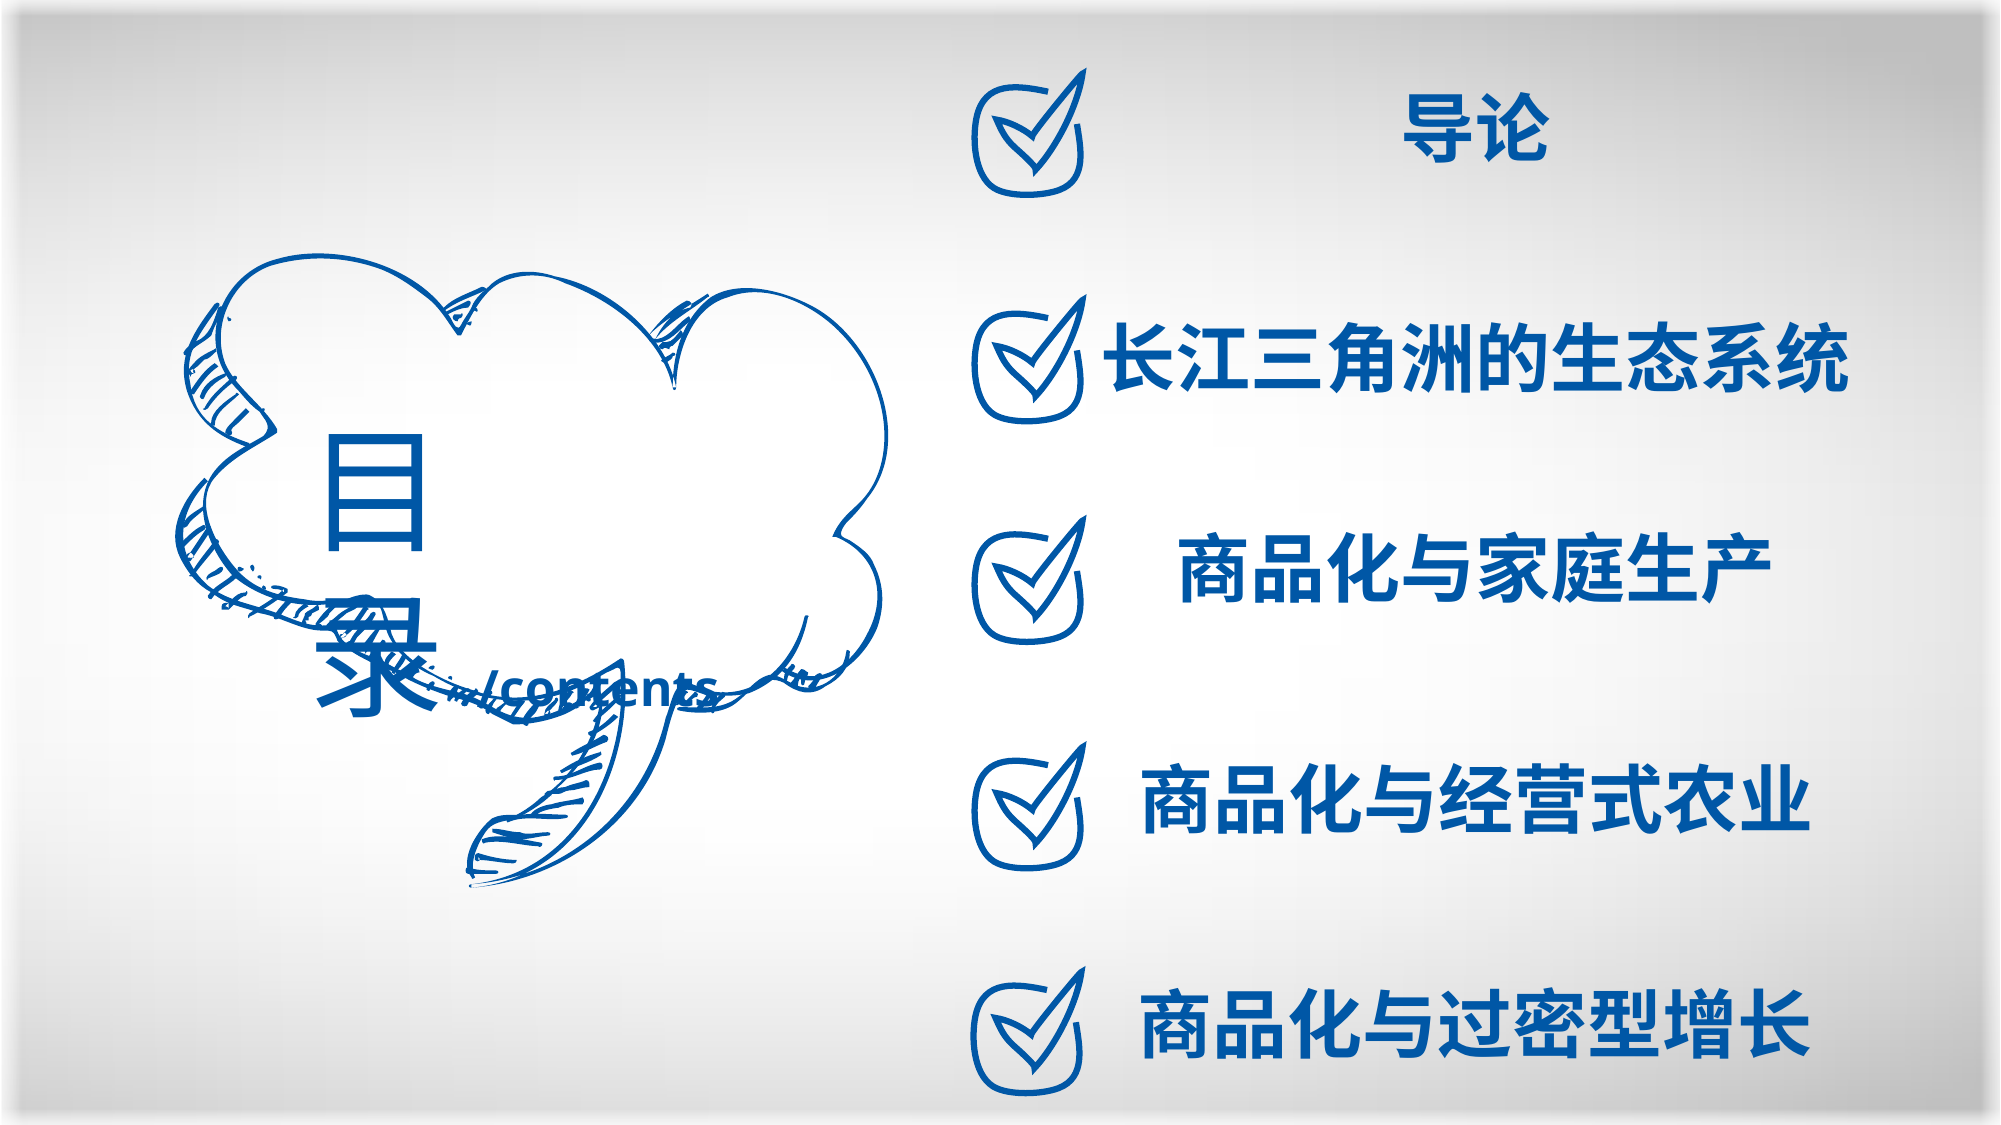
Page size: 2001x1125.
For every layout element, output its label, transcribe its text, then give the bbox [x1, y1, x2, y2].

text_box 商品化与家庭生产 [1080, 514, 1871, 619]
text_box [974, 300, 1083, 422]
text_box 商品化与经营式农业 [1080, 744, 1871, 850]
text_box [974, 520, 1083, 642]
text_box 导论 [1083, 73, 1871, 179]
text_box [974, 73, 1083, 195]
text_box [166, 241, 916, 888]
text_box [973, 972, 1082, 1094]
picture [20, 15, 1983, 1110]
text_box 商品化与过密型增长 [1079, 969, 1870, 1075]
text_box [974, 747, 1083, 869]
text_box 长江三角洲的生态系统 [1083, 304, 1871, 410]
